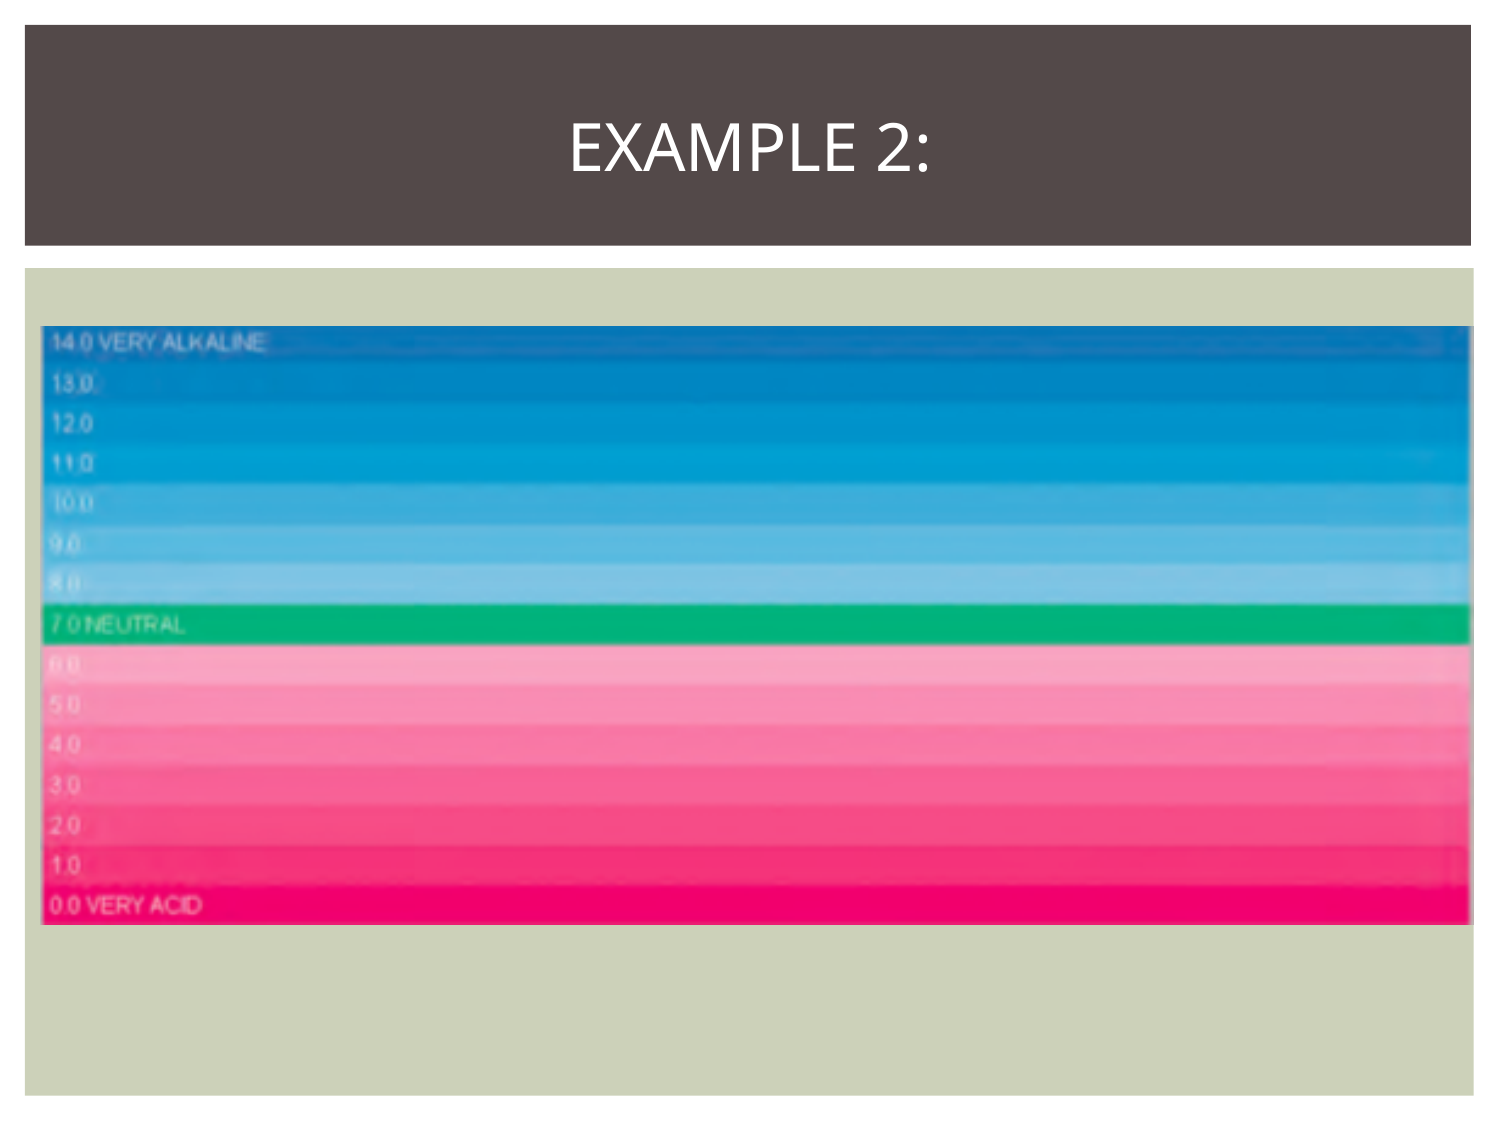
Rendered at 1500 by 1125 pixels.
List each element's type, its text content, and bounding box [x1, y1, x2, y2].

title EXAMPLE 2: [62, 58, 1438, 232]
picture [39, 326, 1474, 926]
